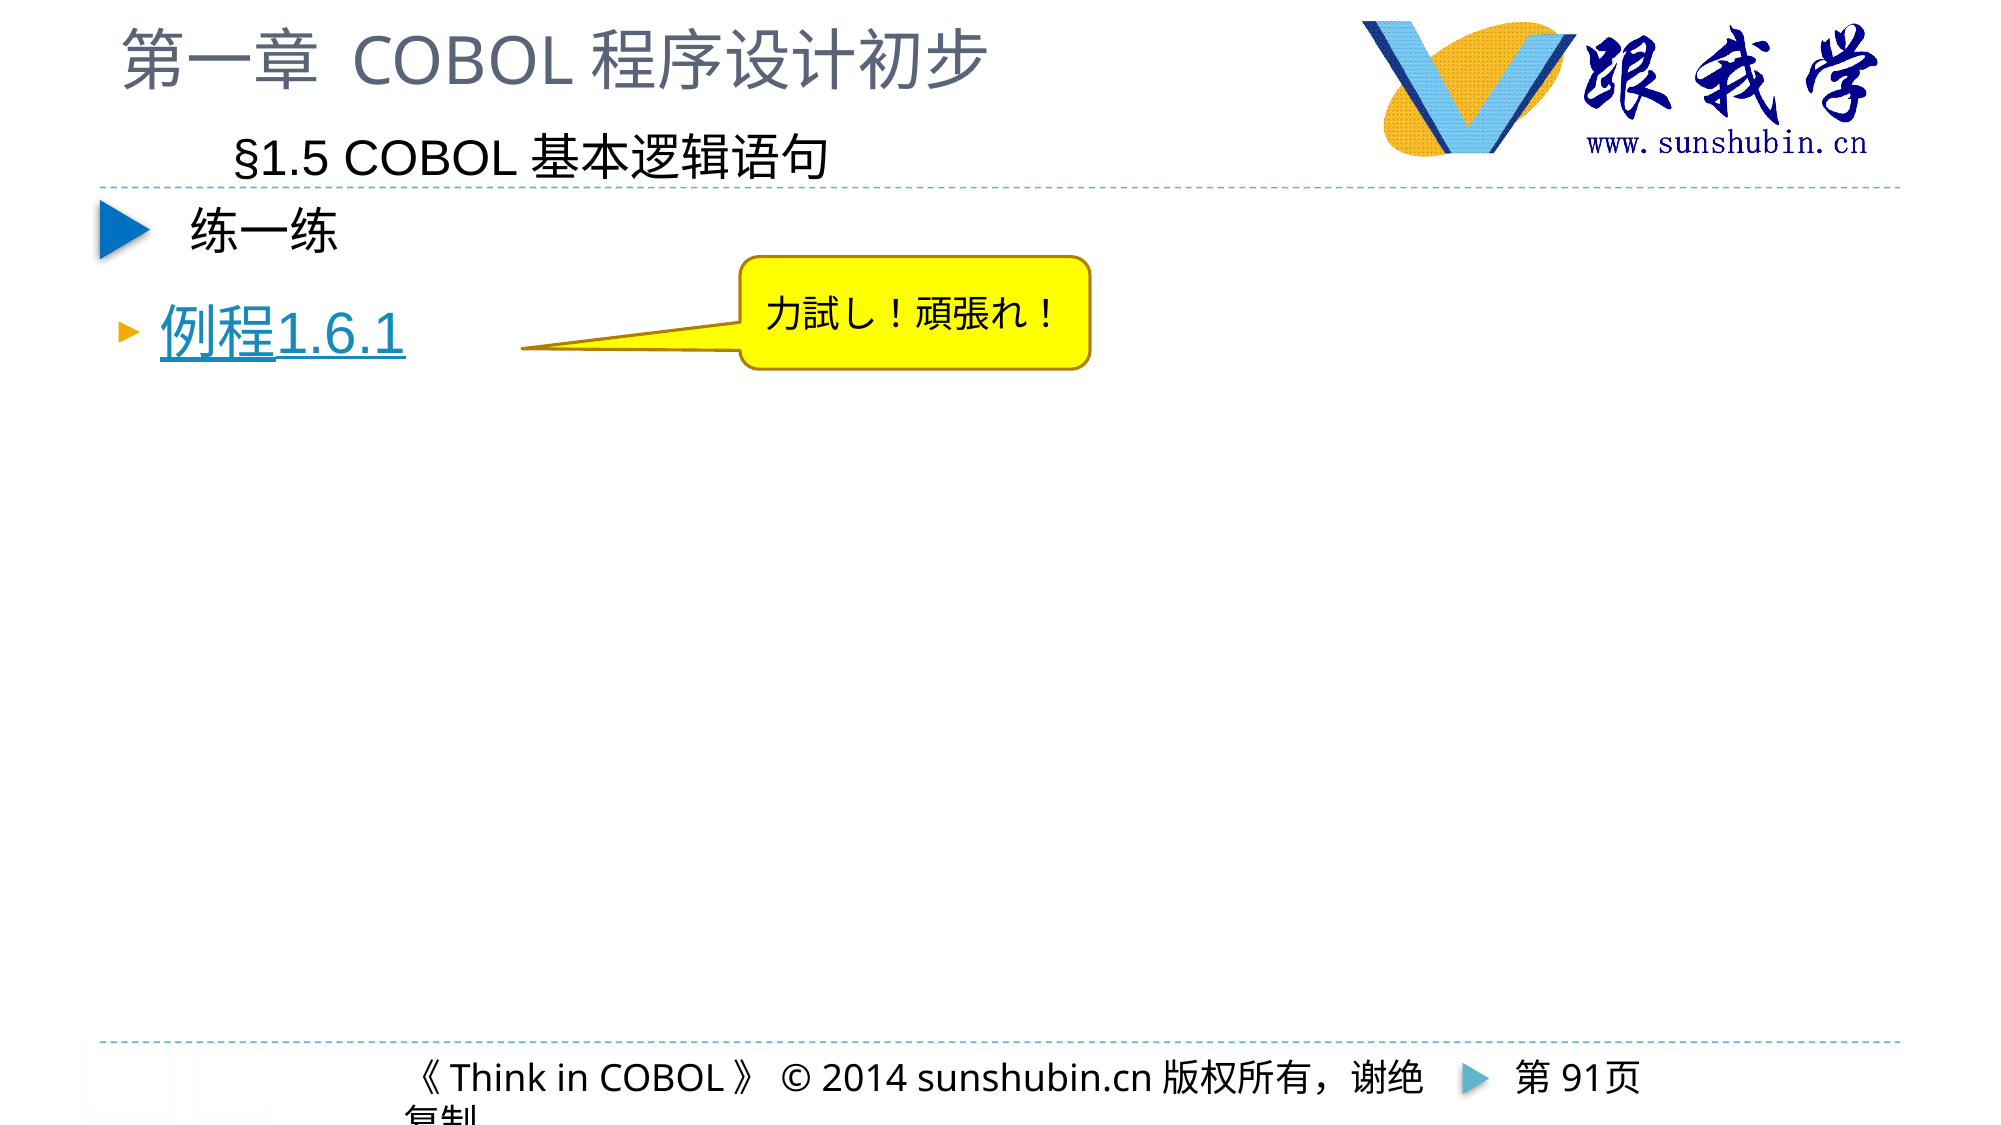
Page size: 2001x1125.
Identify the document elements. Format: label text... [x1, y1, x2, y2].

list 练一练 [175, 192, 1305, 268]
picture [1344, 0, 1900, 177]
list §1.5 COBOL基本逻辑语句 [217, 118, 1305, 182]
text_box 力試し！頑張れ！ [520, 255, 1092, 371]
title 第一章 COBOL程序设计初步 [105, 10, 1305, 99]
list 例程1.6.1 [99, 287, 1900, 1025]
